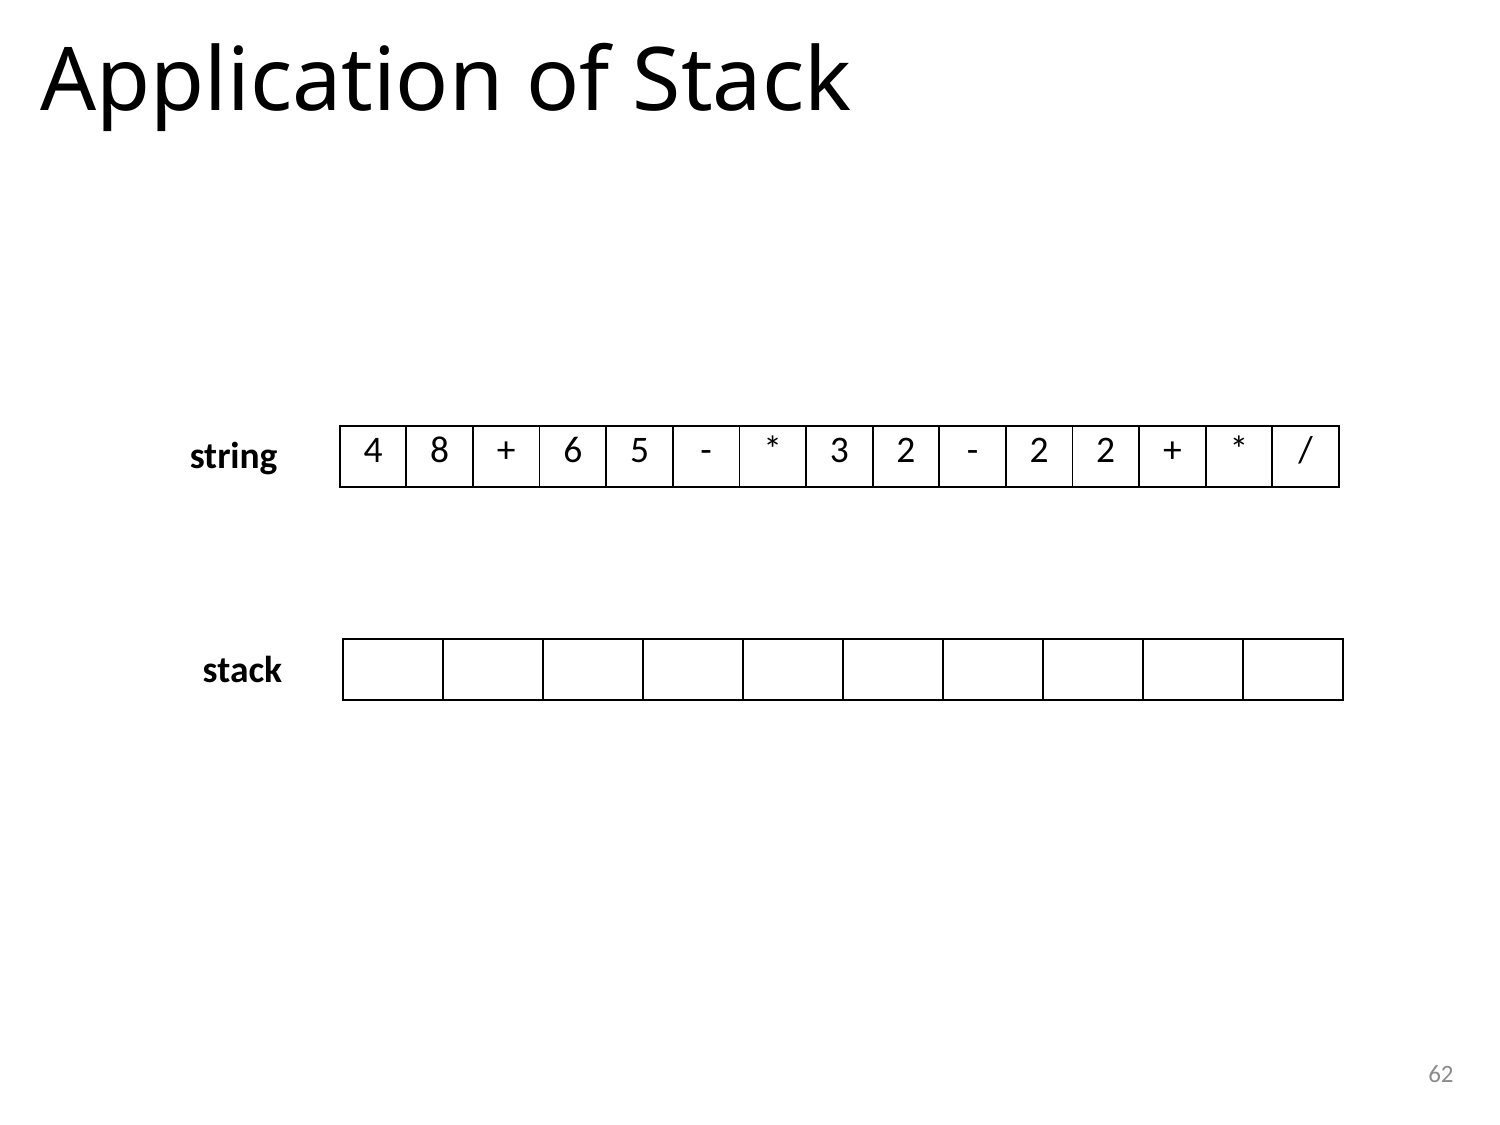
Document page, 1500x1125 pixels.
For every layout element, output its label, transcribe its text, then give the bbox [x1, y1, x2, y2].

table_header 5 [607, 427, 672, 486]
table_header * [1207, 427, 1271, 486]
text_box string [174, 423, 315, 484]
table_header [1144, 640, 1242, 699]
table_header [744, 640, 842, 699]
table_header [644, 640, 742, 699]
table_header - [674, 427, 739, 486]
table_header 2 [874, 427, 938, 486]
table_header 4 [341, 427, 405, 486]
table_header + [474, 427, 539, 486]
table_header [344, 640, 442, 699]
table_header [844, 640, 942, 699]
text_box stack [187, 637, 322, 698]
title Application of Stack [25, 26, 1469, 138]
table_header 2 [1007, 427, 1072, 486]
table_header 8 [407, 427, 472, 486]
table_header + [1140, 427, 1205, 486]
table_header - [940, 427, 1005, 486]
table_header [944, 640, 1042, 699]
table_header * [740, 427, 805, 486]
table_header [1044, 640, 1142, 699]
table_header 6 [540, 427, 605, 486]
table_header [1244, 640, 1342, 699]
slide_number 62 [1131, 1042, 1469, 1103]
table_header [444, 640, 542, 699]
table_header 2 [1073, 427, 1138, 486]
table_header 3 [807, 427, 872, 486]
table_header / [1273, 427, 1338, 486]
table_header [544, 640, 642, 699]
